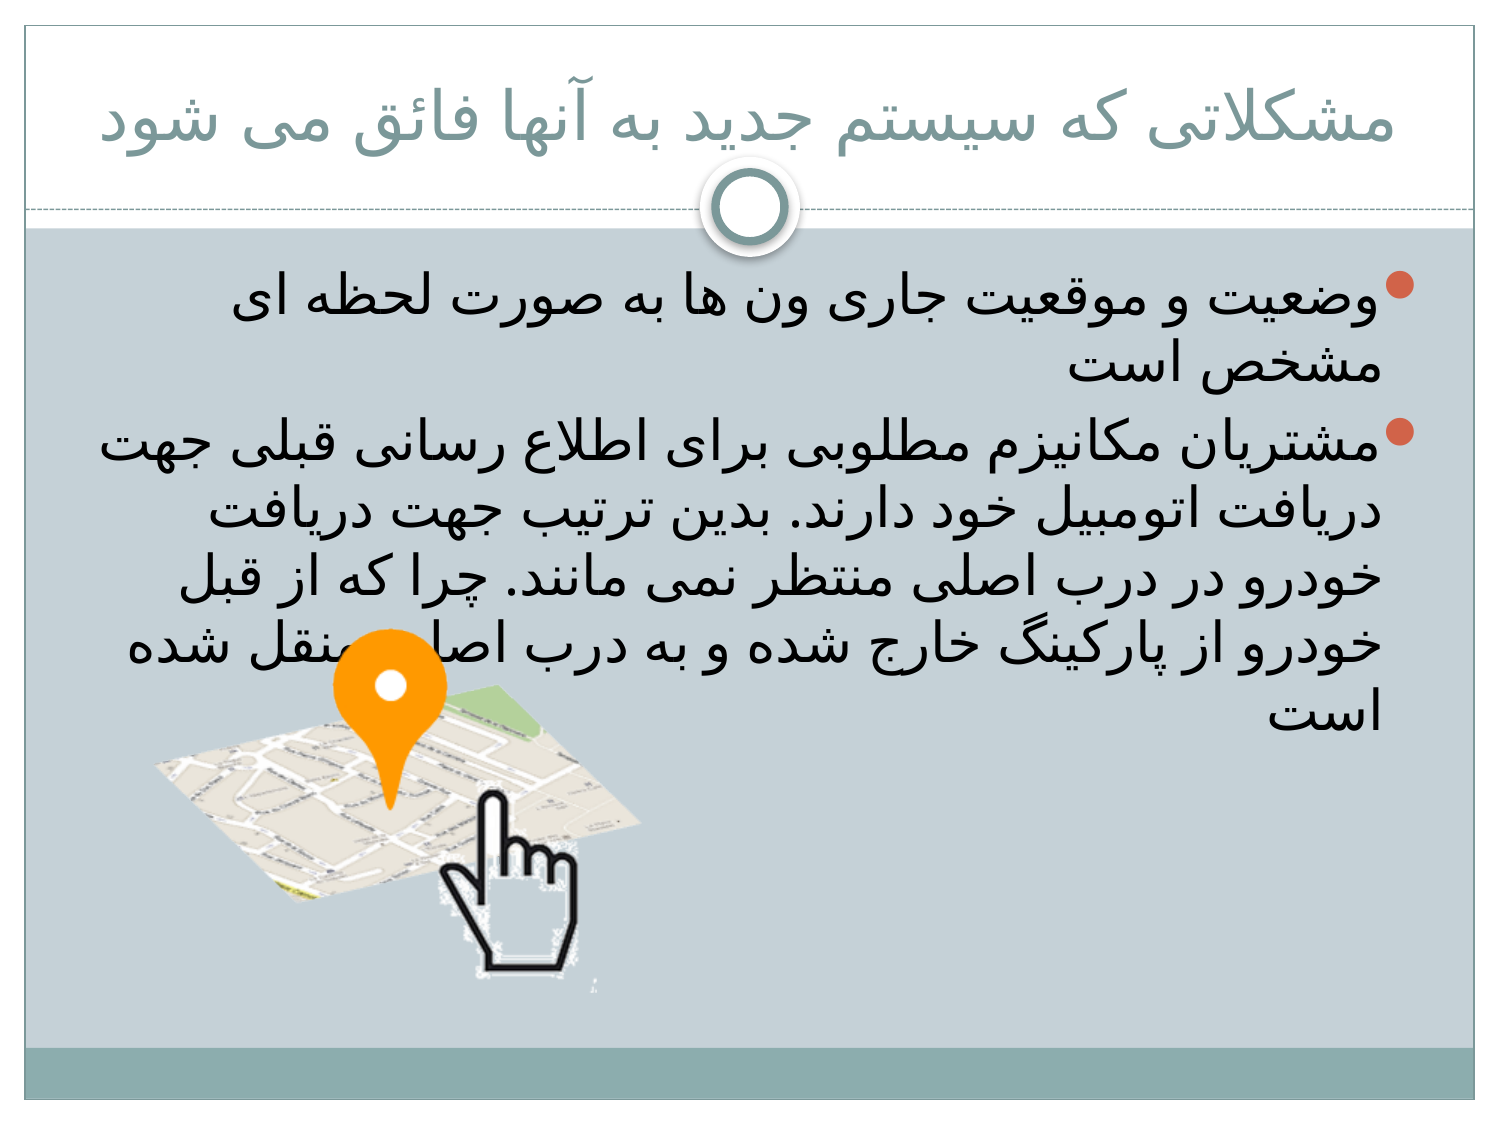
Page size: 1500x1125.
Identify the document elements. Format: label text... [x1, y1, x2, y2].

list وضعیت و موقعیت جاری ون ها به صورت لحظه ای مشخص است مشتریان مکانیزم مطلوبی برای اطلاع رسانی قبلی جهت دریافت اتومبیل خود دارند. بدین ترتیب جهت دریافت خودرو در درب اصلی منتظر نمی مانند. چرا که از قبل خودرو از پارکینگ خارج شده و به درب اصلی منقل شده است [49, 250, 1445, 1001]
title مشکلاتی که سیستم جدید به آنها فائق می شود [49, 37, 1450, 162]
picture [140, 573, 645, 1011]
